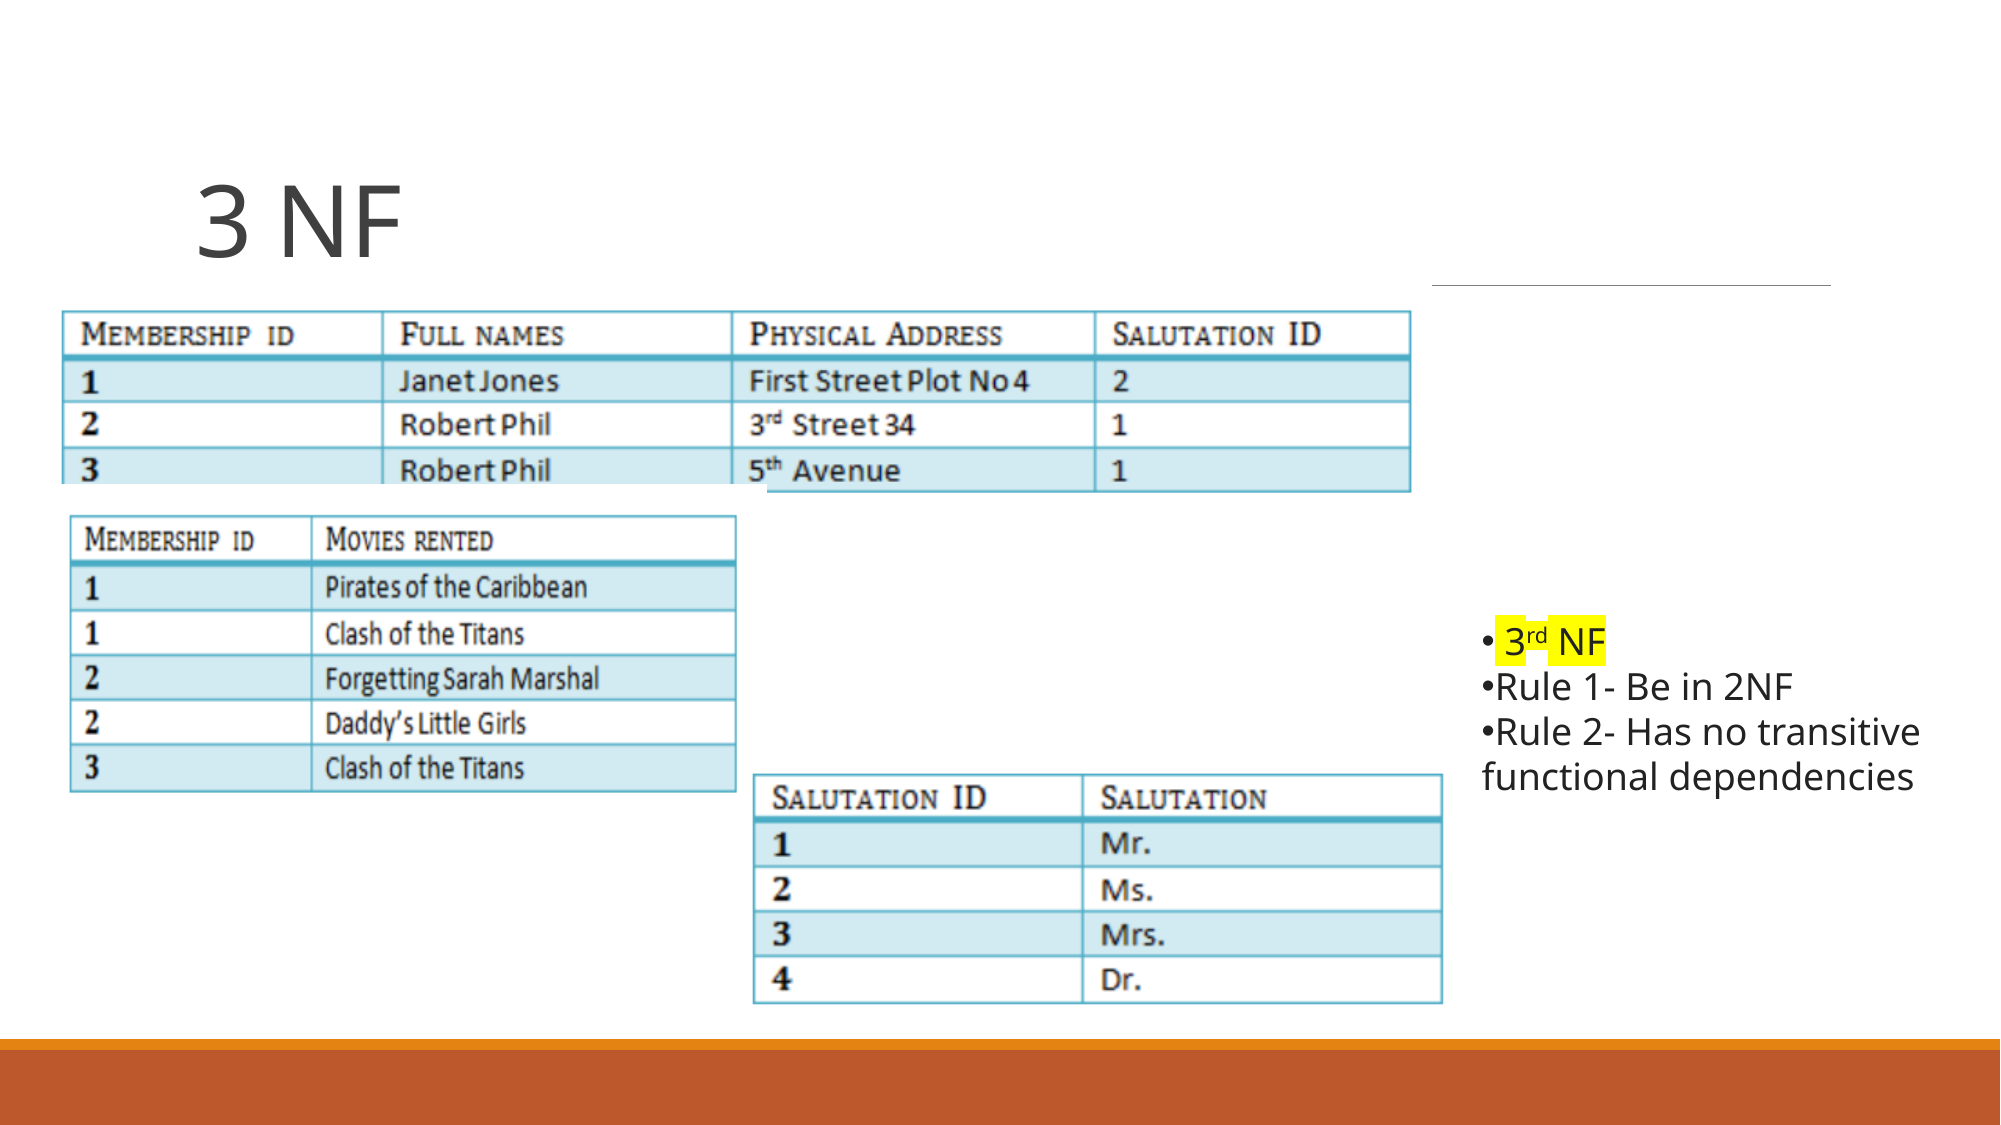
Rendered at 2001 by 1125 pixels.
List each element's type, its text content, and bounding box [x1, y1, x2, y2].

text_box 3rd NF Rule 1- Be in 2NF Rule 2- Has no transitive functional dependencies [1466, 610, 2000, 805]
picture [47, 284, 1459, 1018]
title 3 NF [180, 47, 1830, 285]
